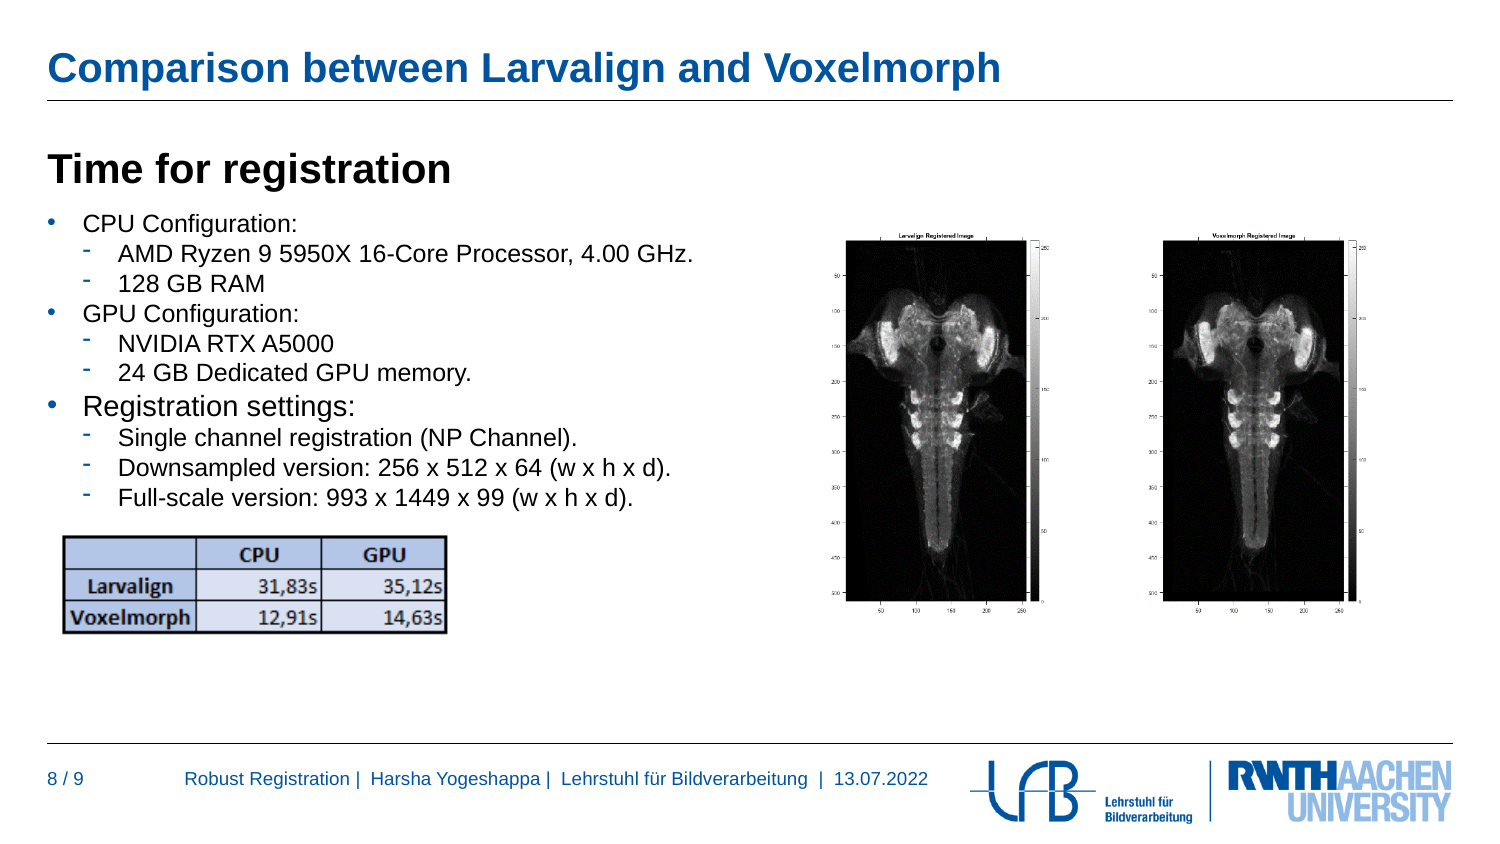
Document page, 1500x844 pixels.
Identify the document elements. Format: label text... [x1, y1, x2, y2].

picture [47, 520, 457, 650]
picture [734, 207, 1453, 650]
picture [970, 760, 1451, 824]
footer 8 / 9 [47, 766, 168, 816]
title Comparison between Larvalign and Voxelmorph [47, 24, 1453, 92]
list Time for registration [47, 141, 1453, 173]
list CPU Configuration: AMD Ryzen 9 5950X 16-Core Processor, 4.00 GHz. 128 GB RAM GPU Configuration: NVIDIA RTX A5000 24 GB Dedicated GPU memory. Registration settings: Single channel registration (NP Channel). Downsampled version: 256 x 512 x 64 (w x h x d). Full-scale version: 993 x 1449 x 99 (w x h x d). [47, 207, 723, 651]
